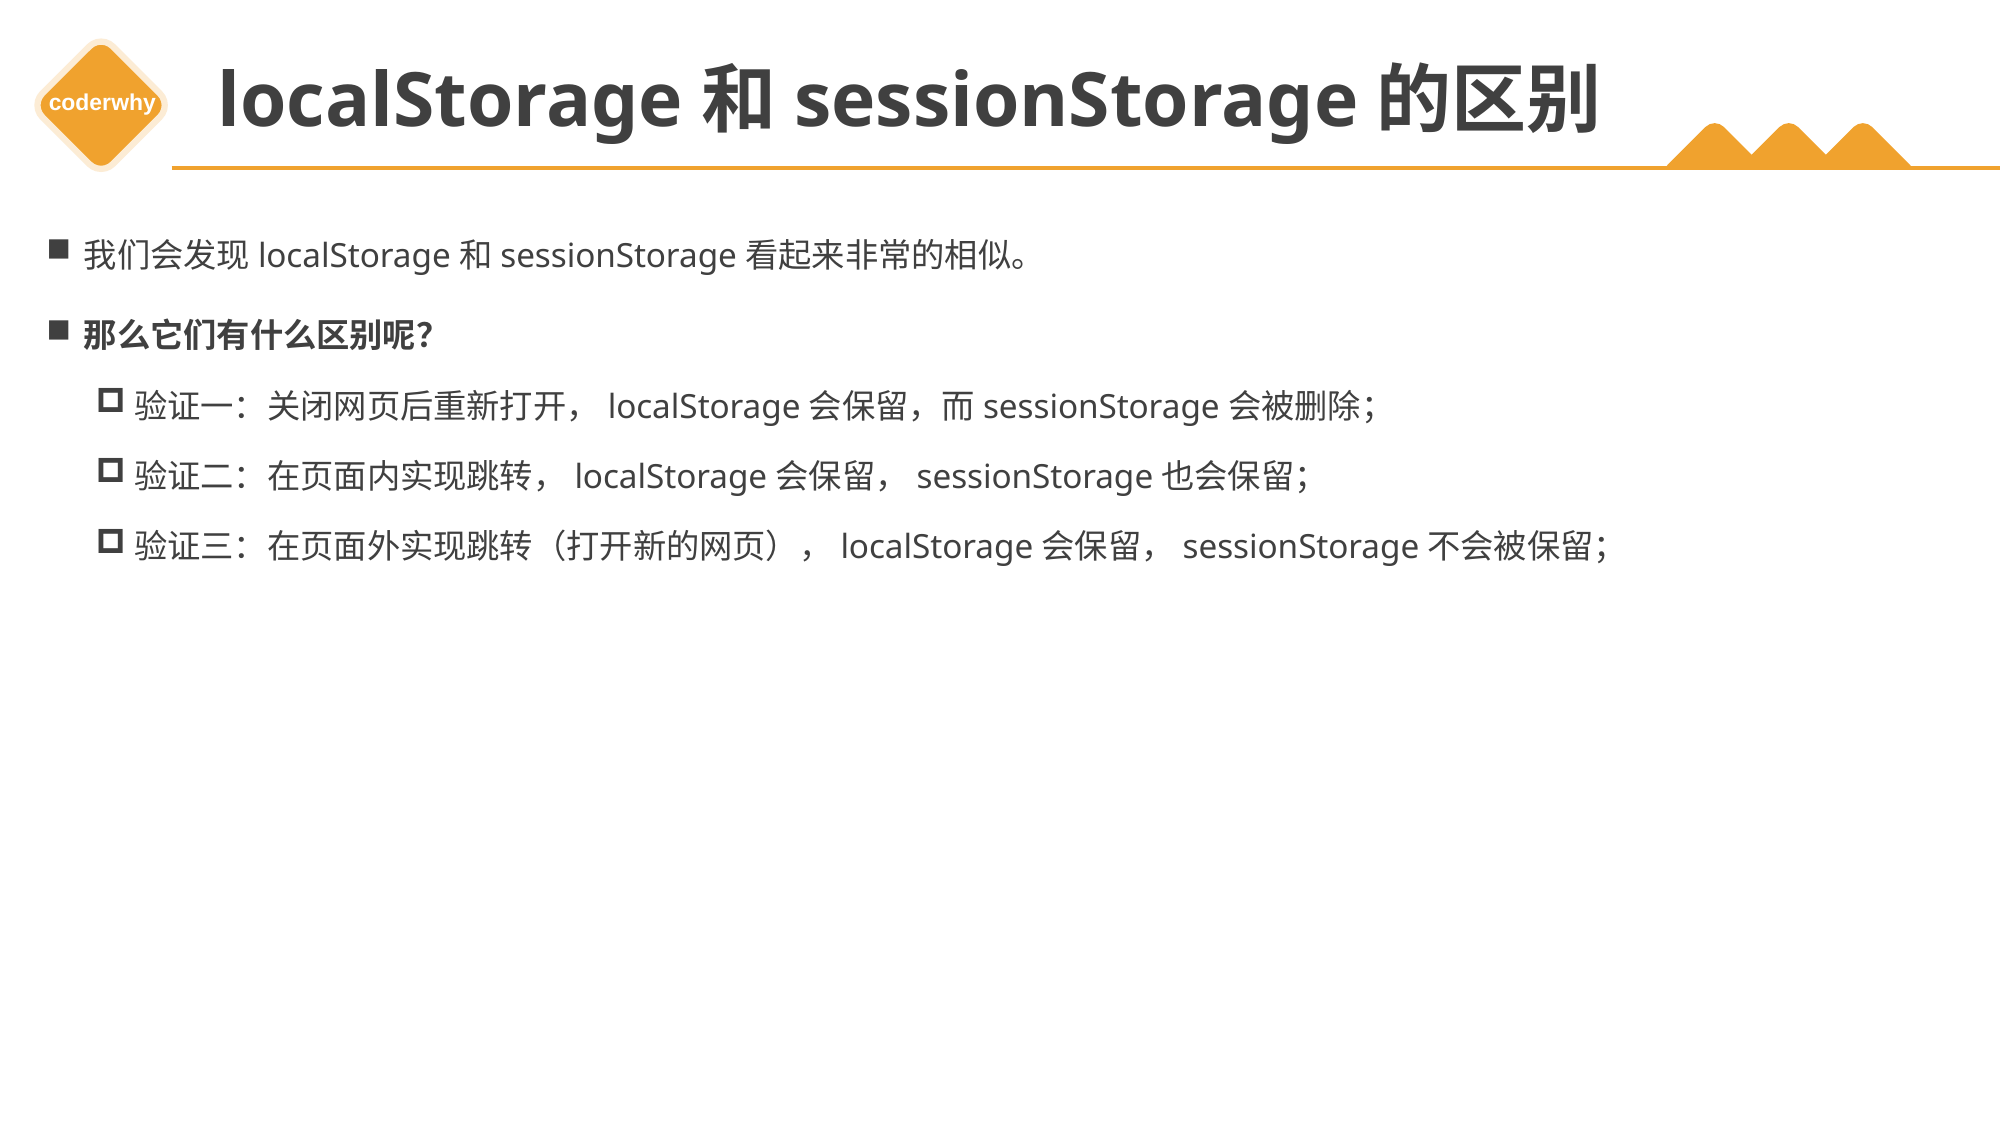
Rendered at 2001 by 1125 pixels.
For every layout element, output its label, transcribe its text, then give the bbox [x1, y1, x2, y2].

list 我们会发现localStorage和sessionStorage看起来非常的相似。 那么它们有什么区别呢？ 验证一：关闭网页后重新打开，localStorage会保留，而sessionStorage会被删除； 验证二：在页面内实现跳转，localStorage会保留，sessionStorage也会保留； 验证三：在页面外实现跳转（打开新的网页），localStorage会保留，sessionStorage不会被保留； [31, 206, 1979, 1100]
title localStorage和sessionStorage的区别 [202, 43, 1857, 161]
